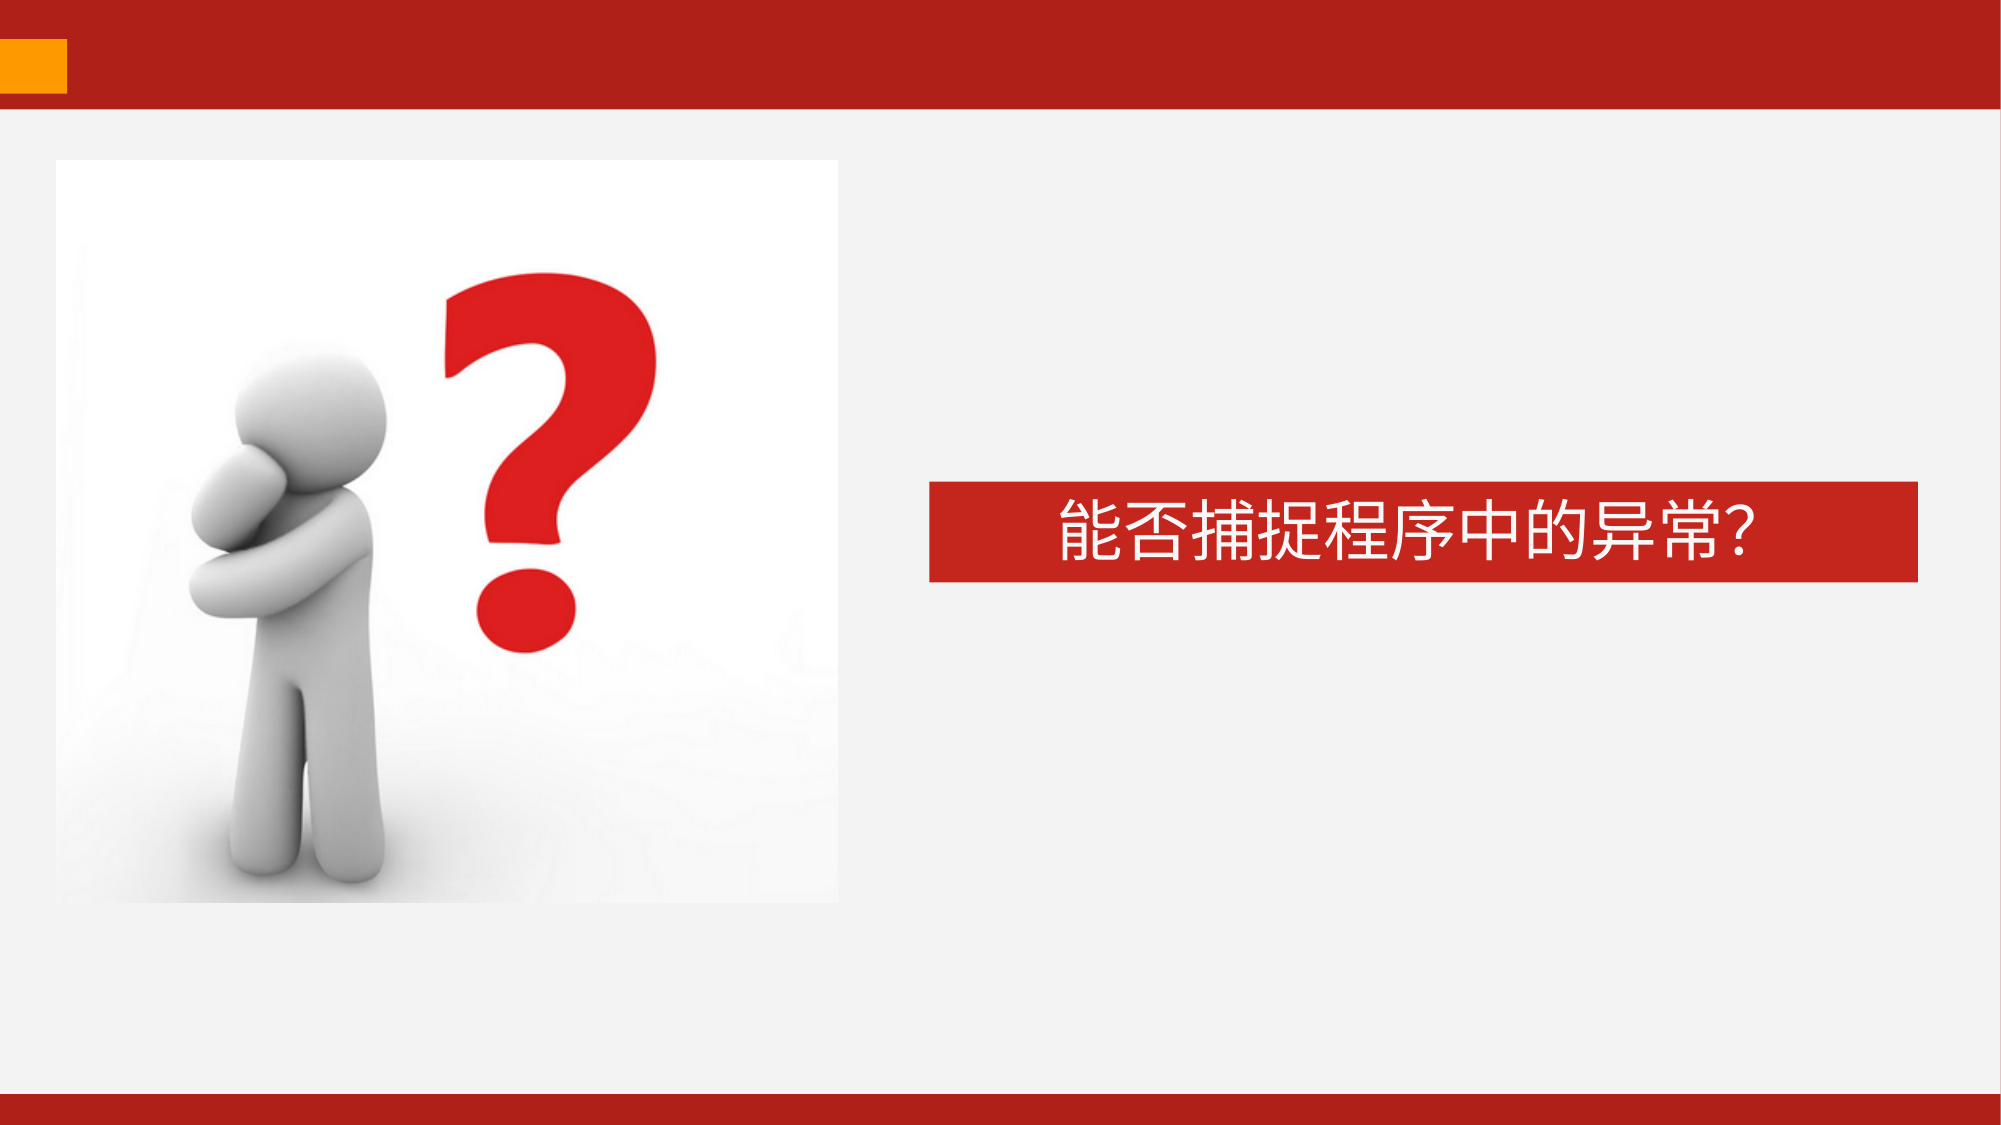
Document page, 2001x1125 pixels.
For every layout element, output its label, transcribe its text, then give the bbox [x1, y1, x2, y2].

text_box [0, 109, 2001, 1094]
picture [56, 160, 839, 904]
text_box [0, 39, 68, 94]
text_box 能否捕捉程序中的异常？ [929, 481, 1918, 583]
